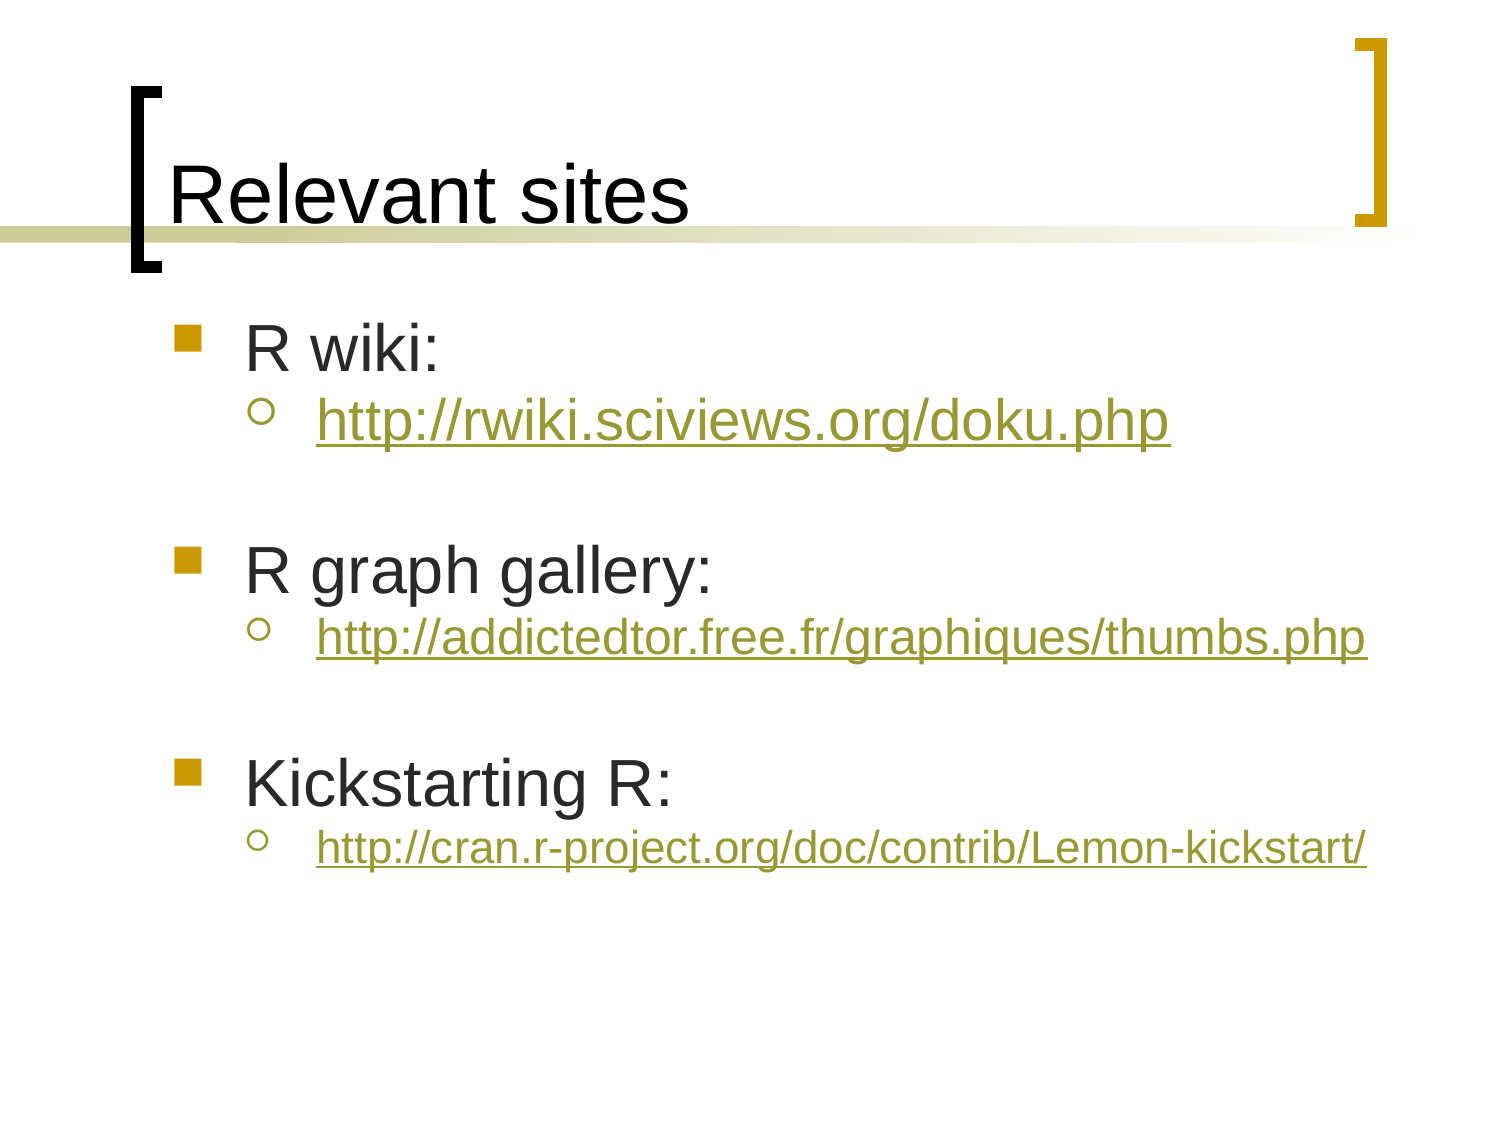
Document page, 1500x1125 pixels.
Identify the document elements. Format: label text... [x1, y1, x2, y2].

list R wiki: http://rwiki.sciviews.org/doku.php R graph gallery: http://addictedtor.free.fr/graphiques/thumbs.php Kickstarting R: http://cran.r-project.org/doc/contrib/Lemon-kickstart/ [155, 312, 1413, 963]
title Relevant sites [152, 15, 1328, 248]
